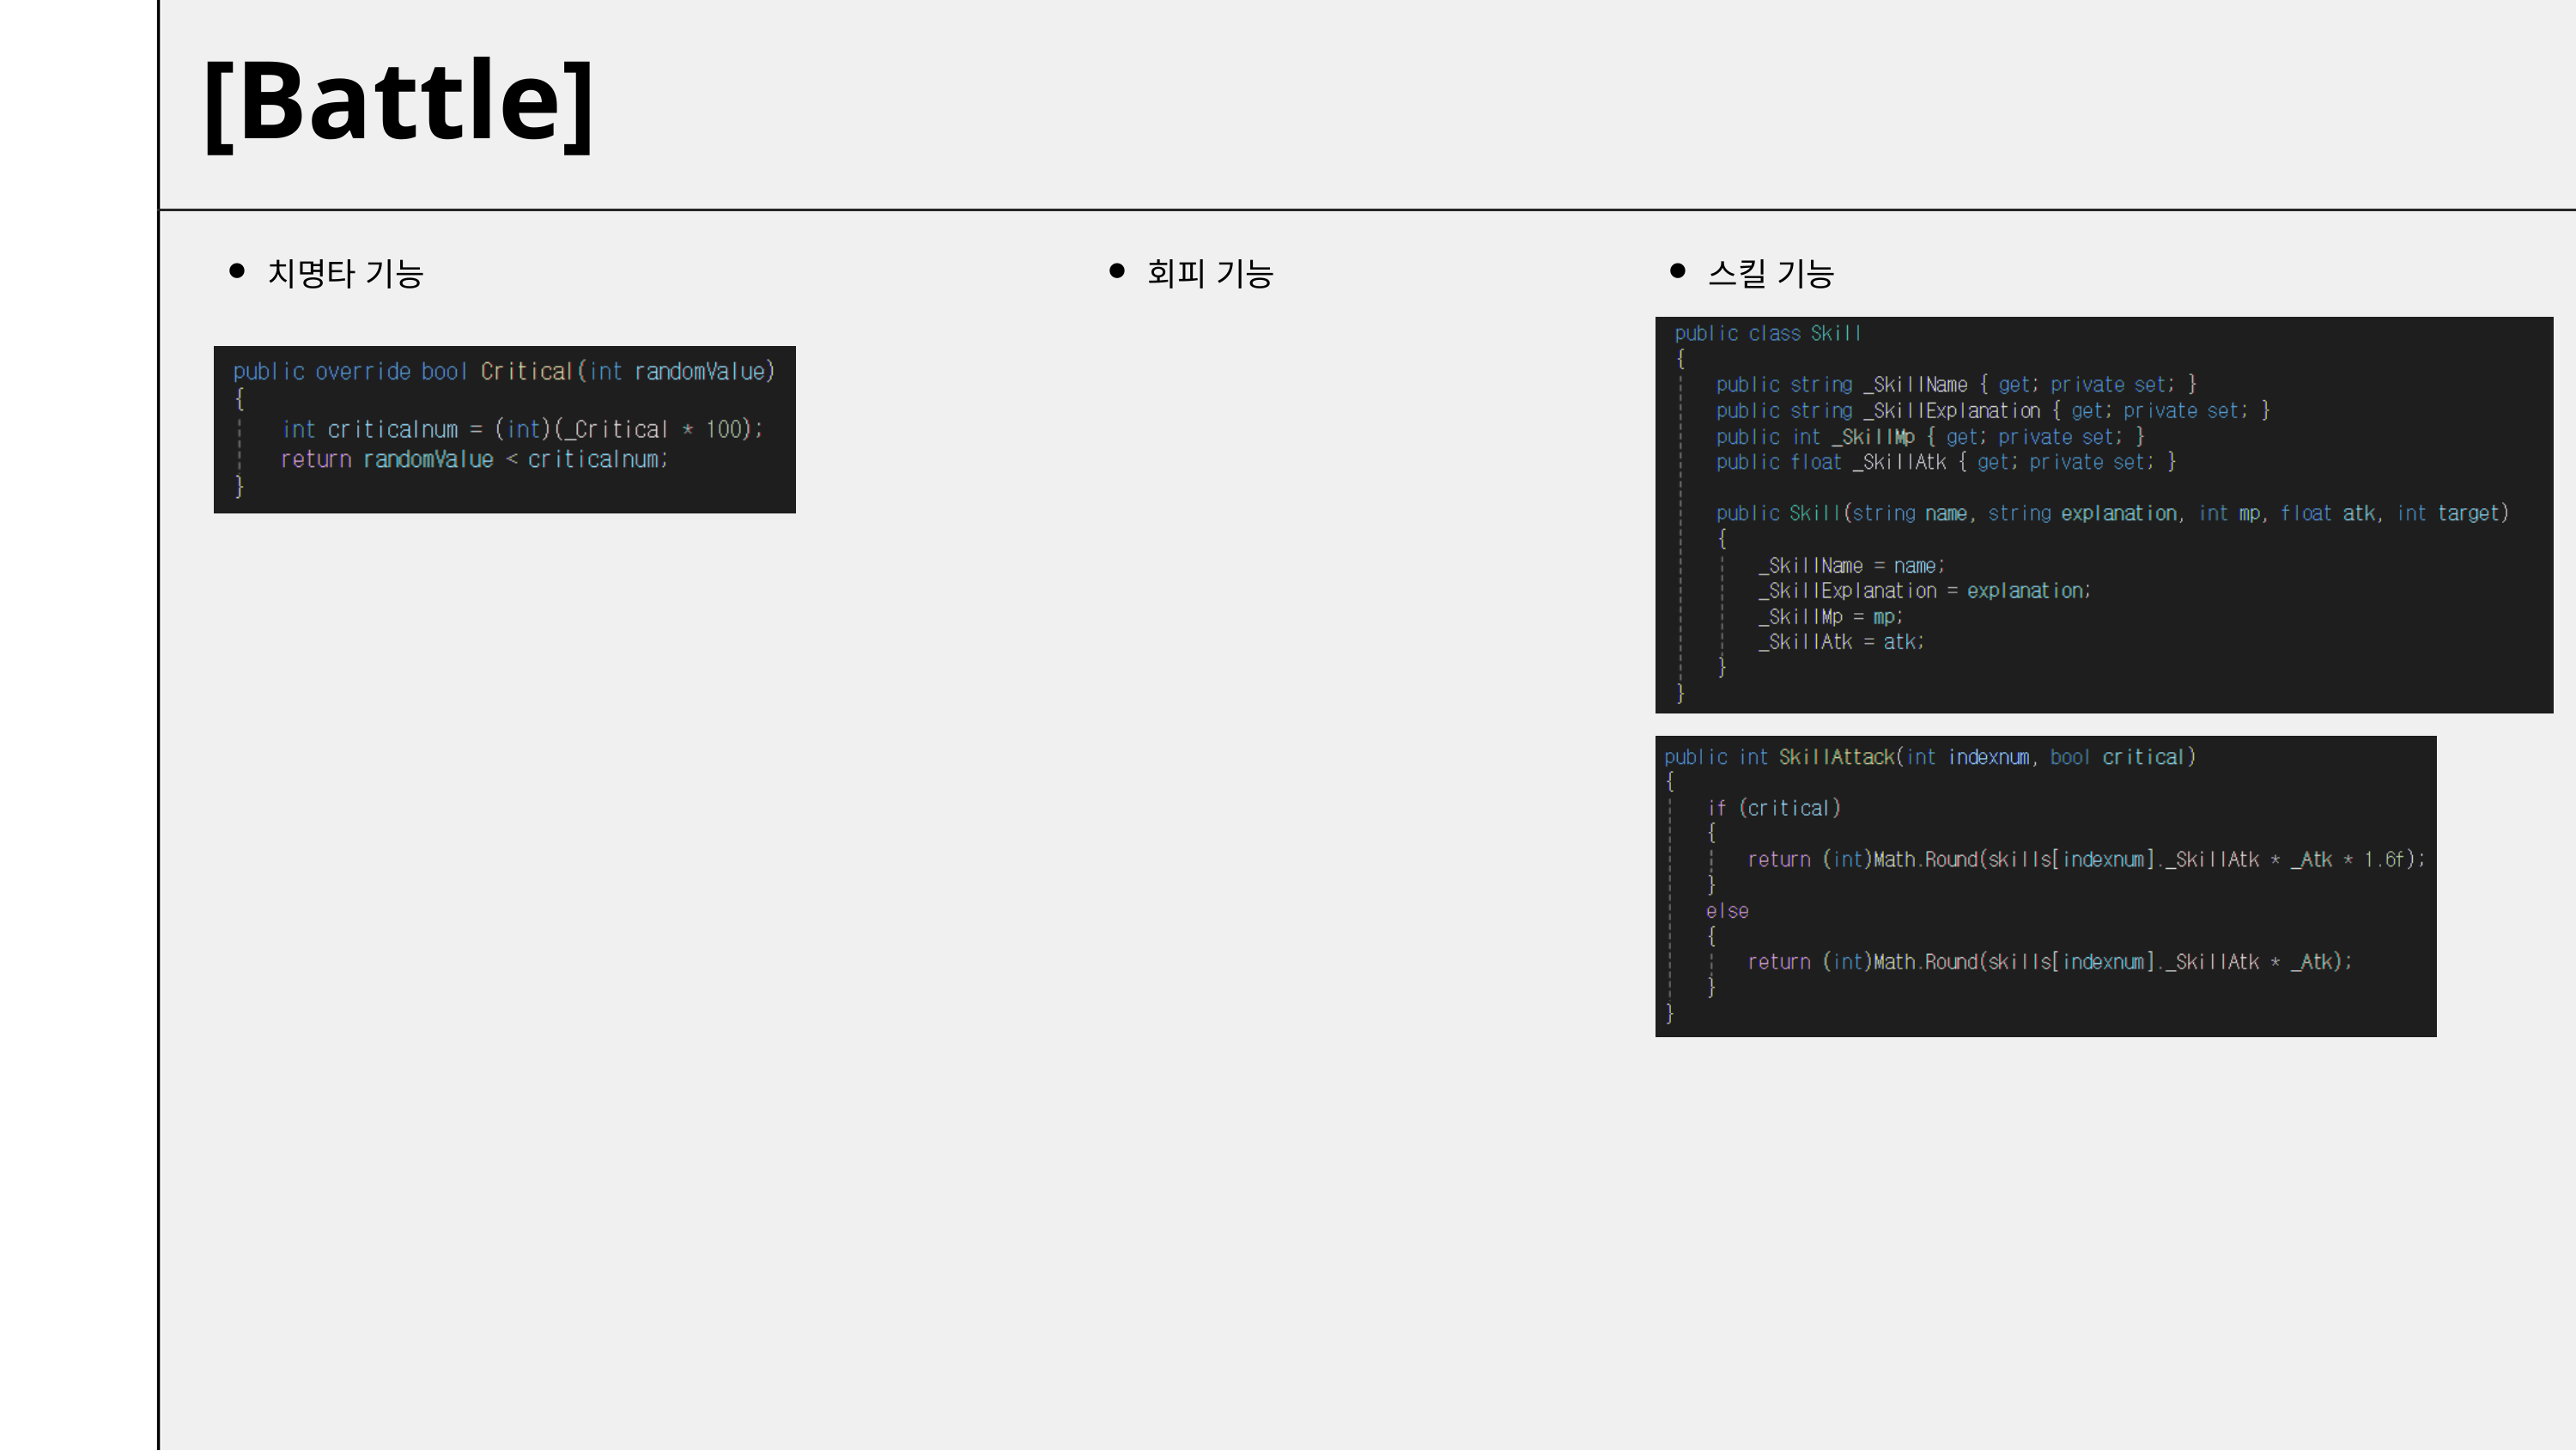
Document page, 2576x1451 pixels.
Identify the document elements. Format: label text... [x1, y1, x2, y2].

picture [1655, 317, 2554, 713]
text_box 회피 기능 [1095, 248, 1395, 300]
picture [1655, 736, 2437, 1037]
text_box 치명타 기능 [214, 248, 515, 300]
text_box [Battle] [187, 25, 1346, 167]
text_box 스킬 기능 [1656, 248, 1957, 300]
picture [214, 346, 796, 513]
